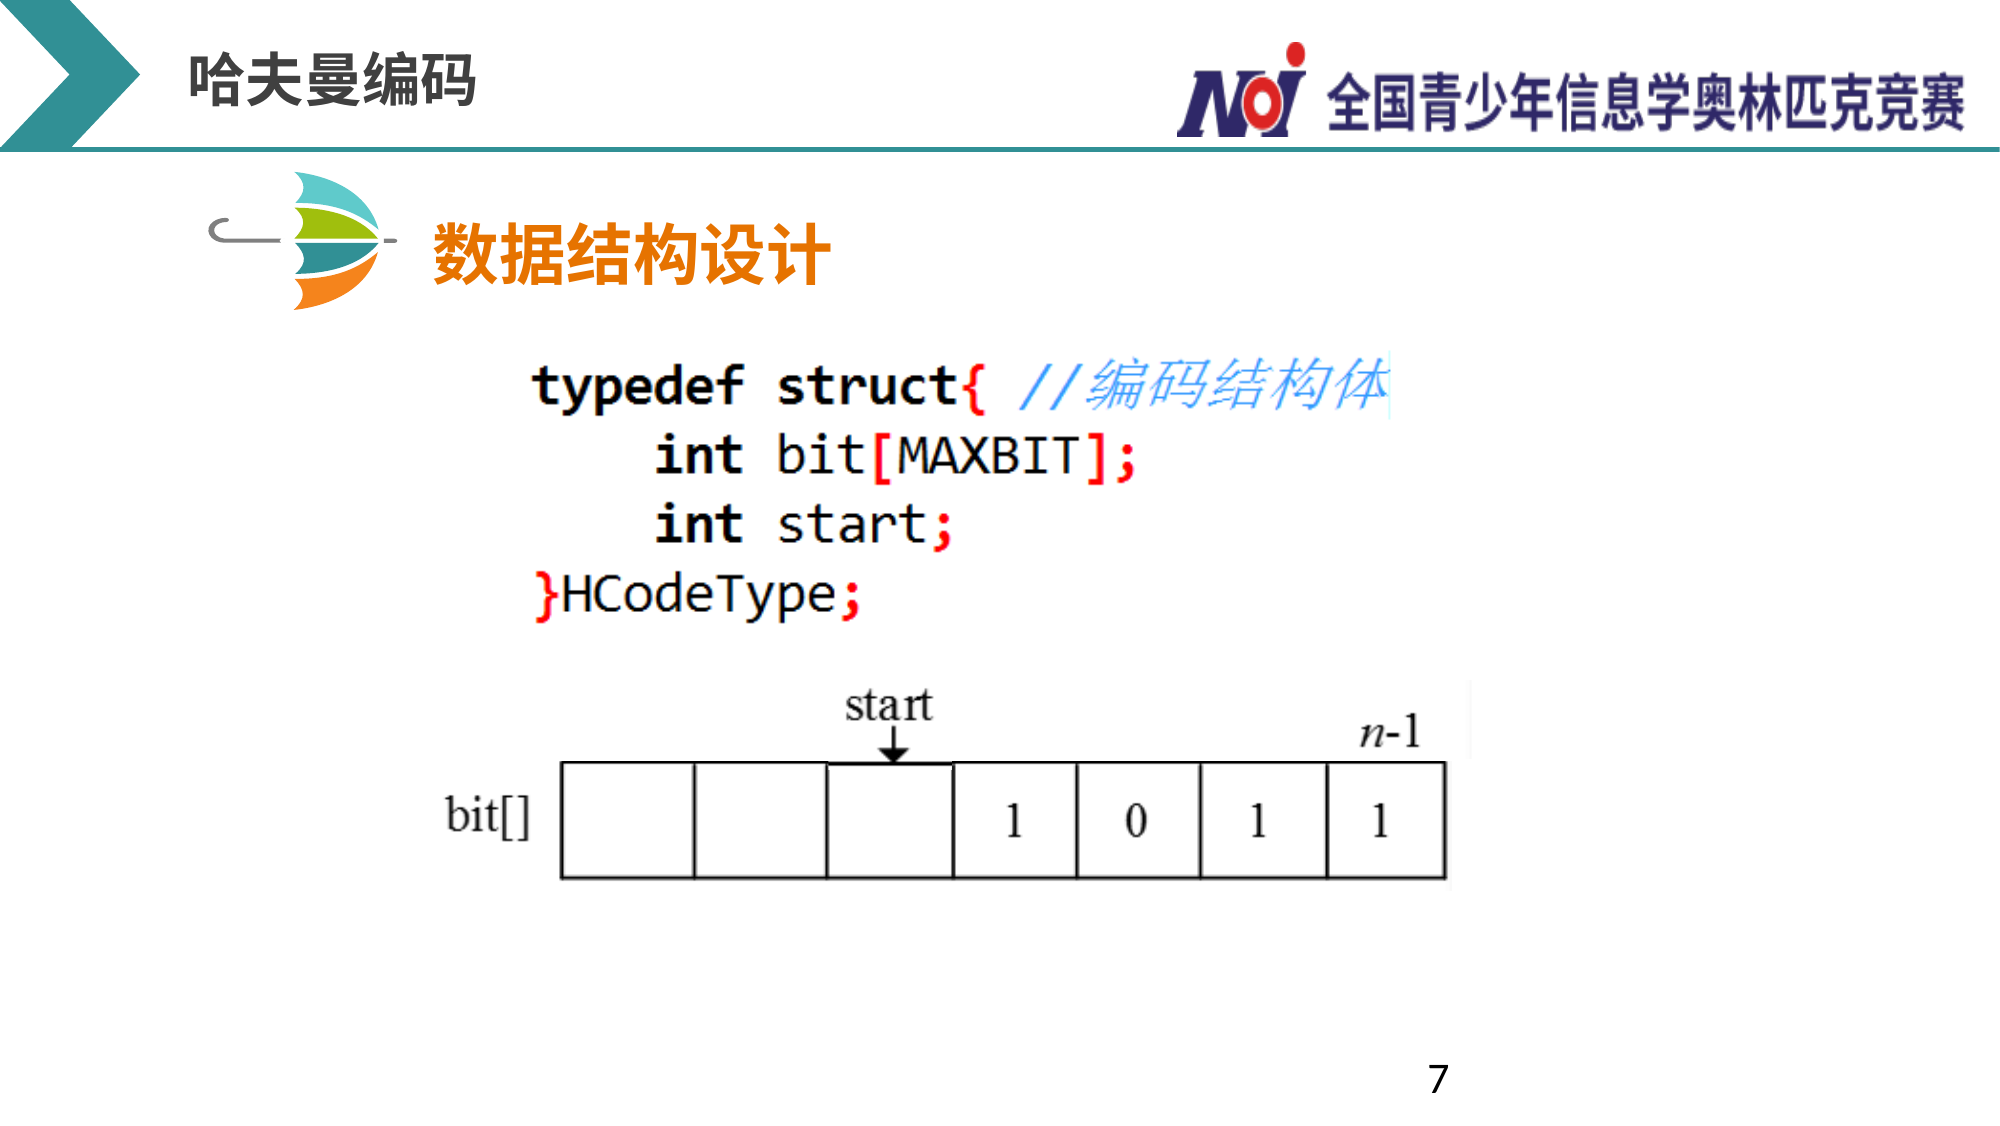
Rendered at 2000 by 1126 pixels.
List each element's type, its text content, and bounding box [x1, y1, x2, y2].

picture [527, 349, 1430, 635]
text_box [208, 171, 398, 311]
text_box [435, 680, 1472, 891]
text_box 数据结构设计 [432, 188, 1414, 293]
picture [1176, 42, 1967, 138]
text_box 哈夫曼编码 [173, 35, 823, 121]
slide_number 7 [1412, 1042, 1863, 1103]
text_box [0, 0, 142, 148]
